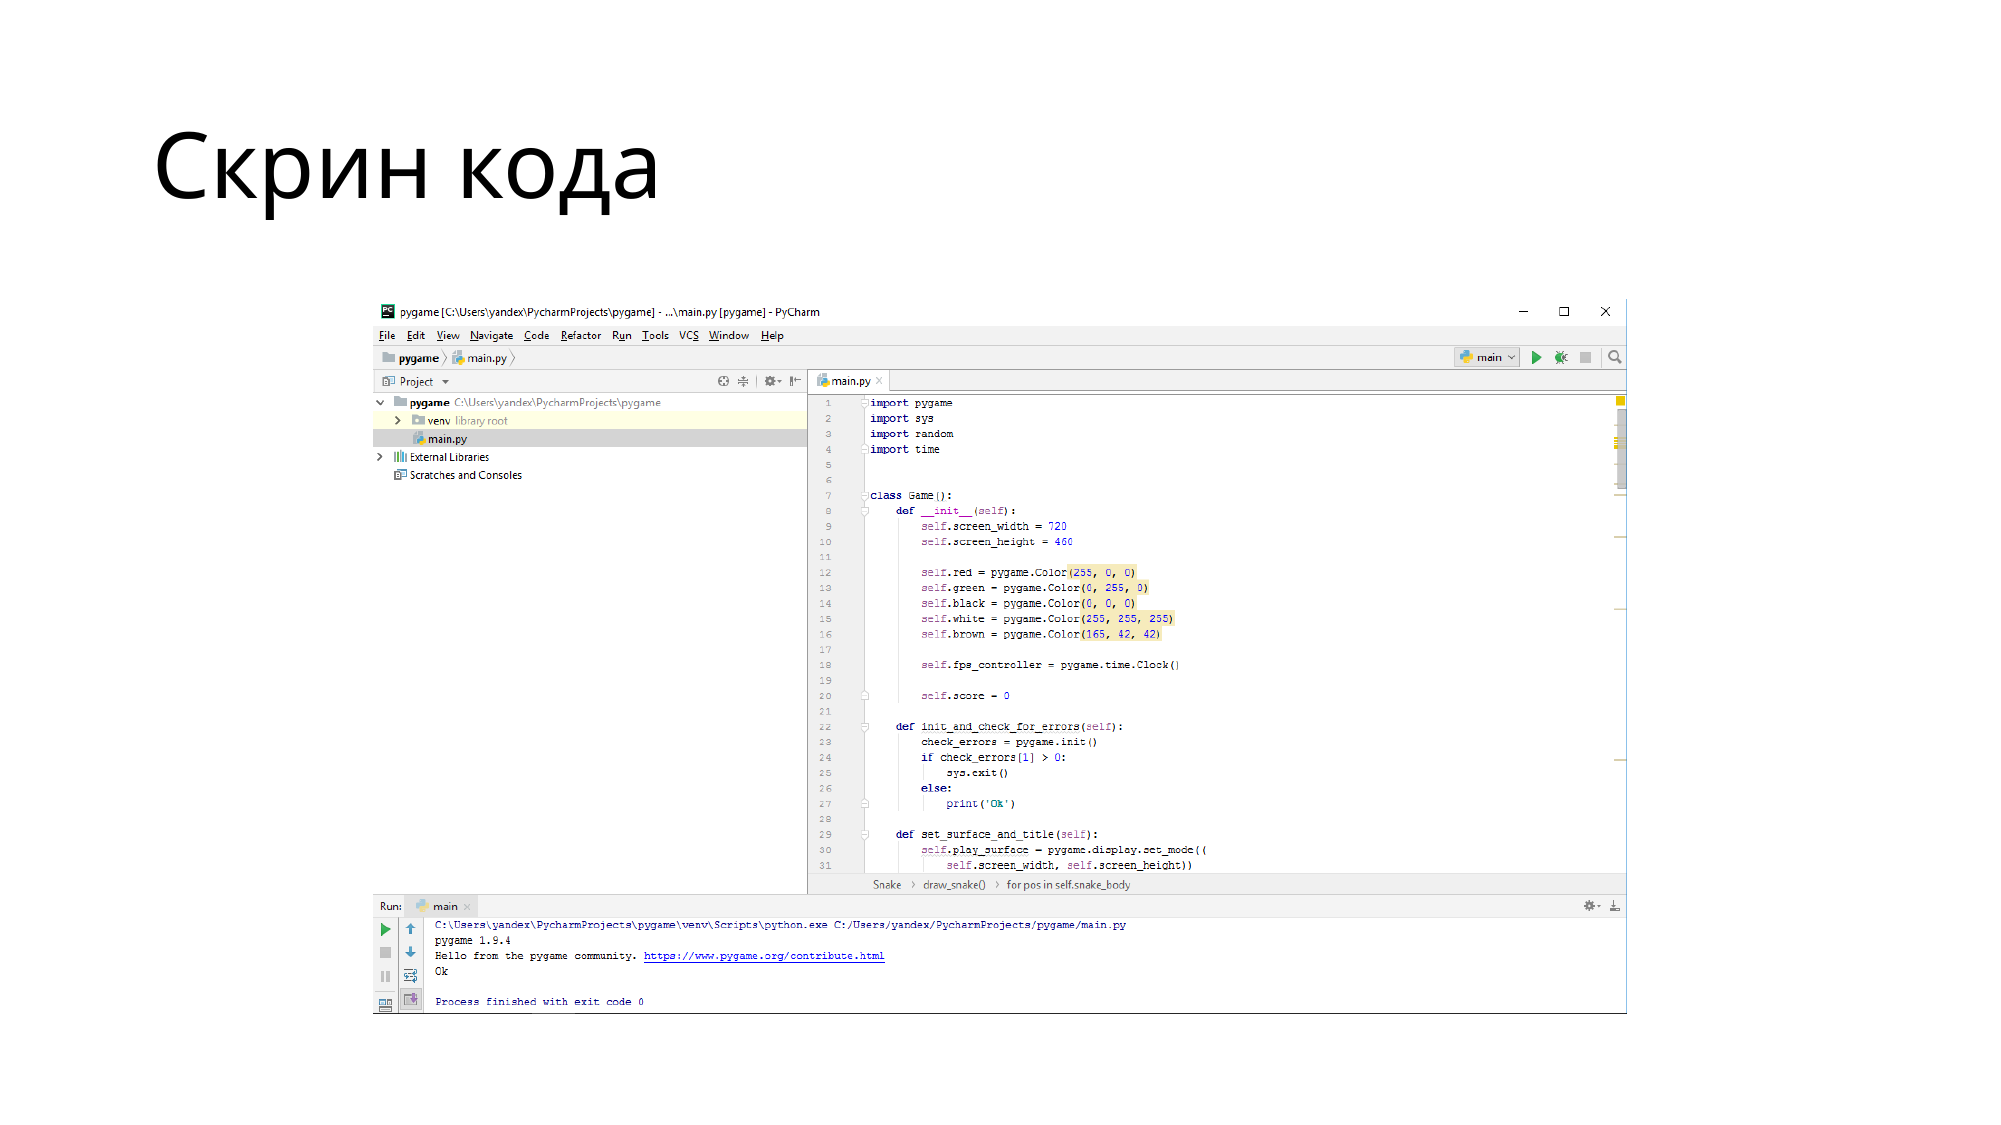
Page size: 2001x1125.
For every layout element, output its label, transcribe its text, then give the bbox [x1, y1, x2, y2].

title Скрин кода [137, 59, 1863, 278]
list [373, 299, 1627, 1014]
